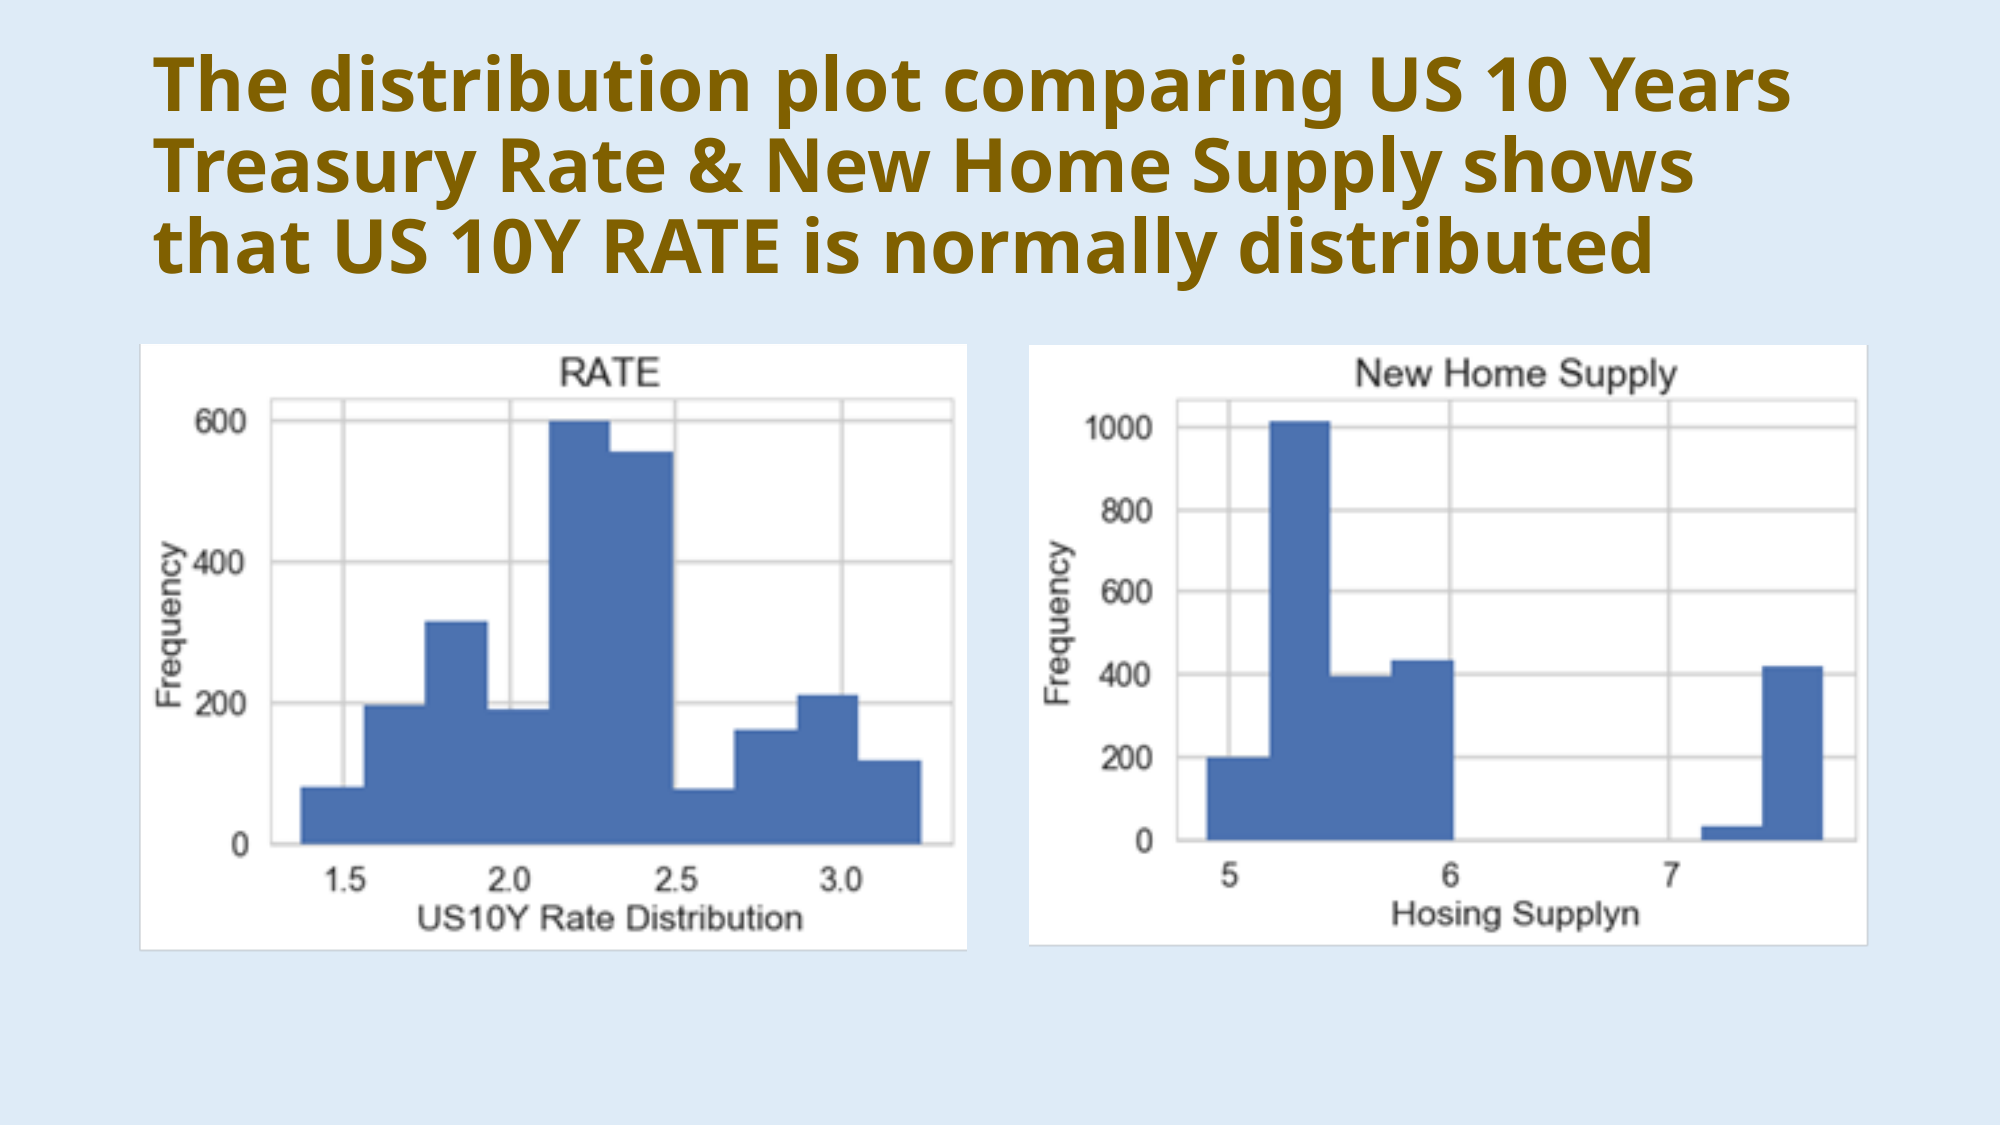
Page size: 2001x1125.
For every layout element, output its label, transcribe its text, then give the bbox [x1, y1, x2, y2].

title The distribution plot comparing US 10 Years Treasury Rate & New Home Supply shows that US 10Y RATE is normally distributed [137, 59, 1863, 278]
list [138, 344, 967, 954]
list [1029, 345, 1871, 949]
